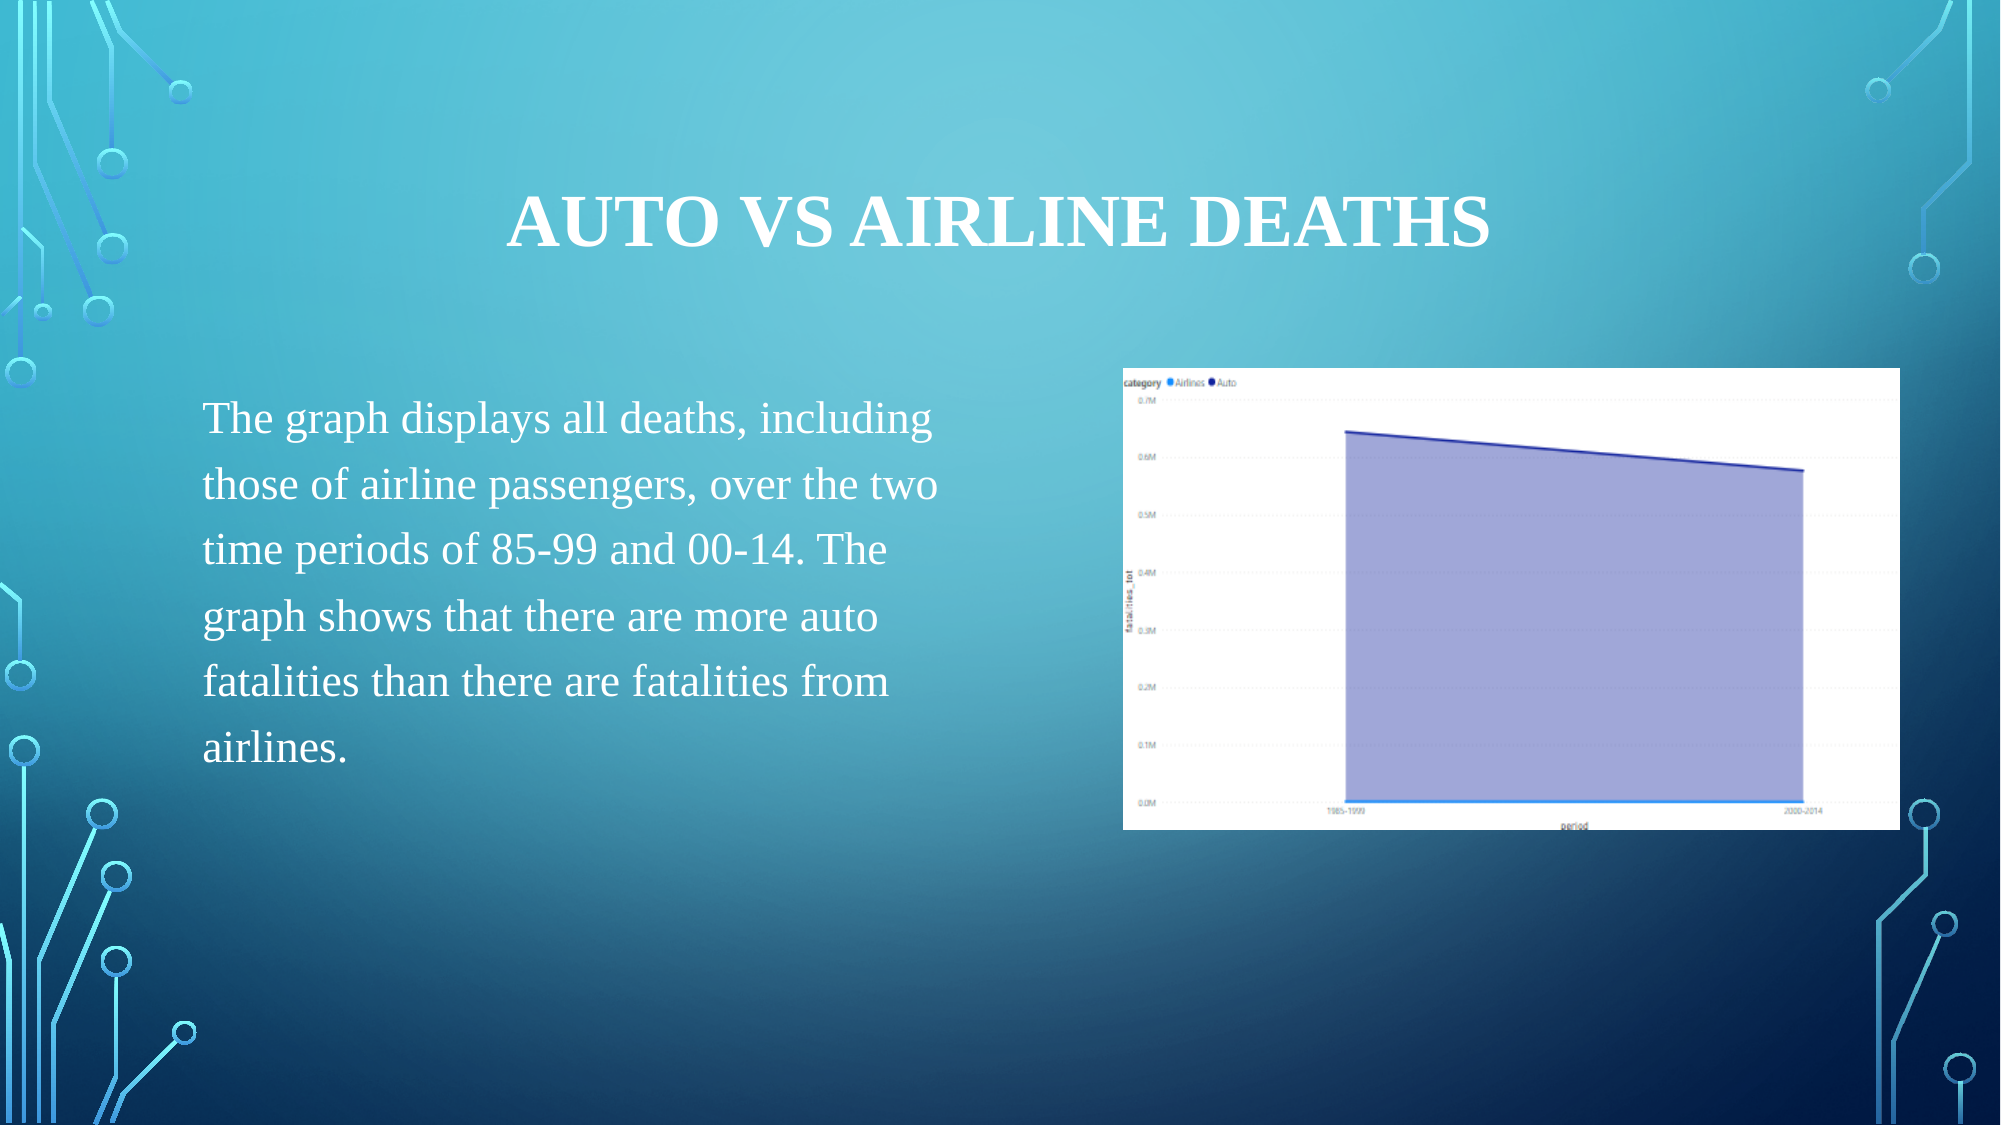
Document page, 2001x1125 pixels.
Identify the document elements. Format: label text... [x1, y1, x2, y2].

picture [1123, 368, 1900, 831]
list The graph displays all deaths, including those of airline passengers, over the two time periods of 85-99 and 00-14. The graph shows that there are more auto fatalities than there are fatalities from airlines. [187, 369, 988, 950]
title Auto vs airline deaths [187, 101, 1813, 344]
